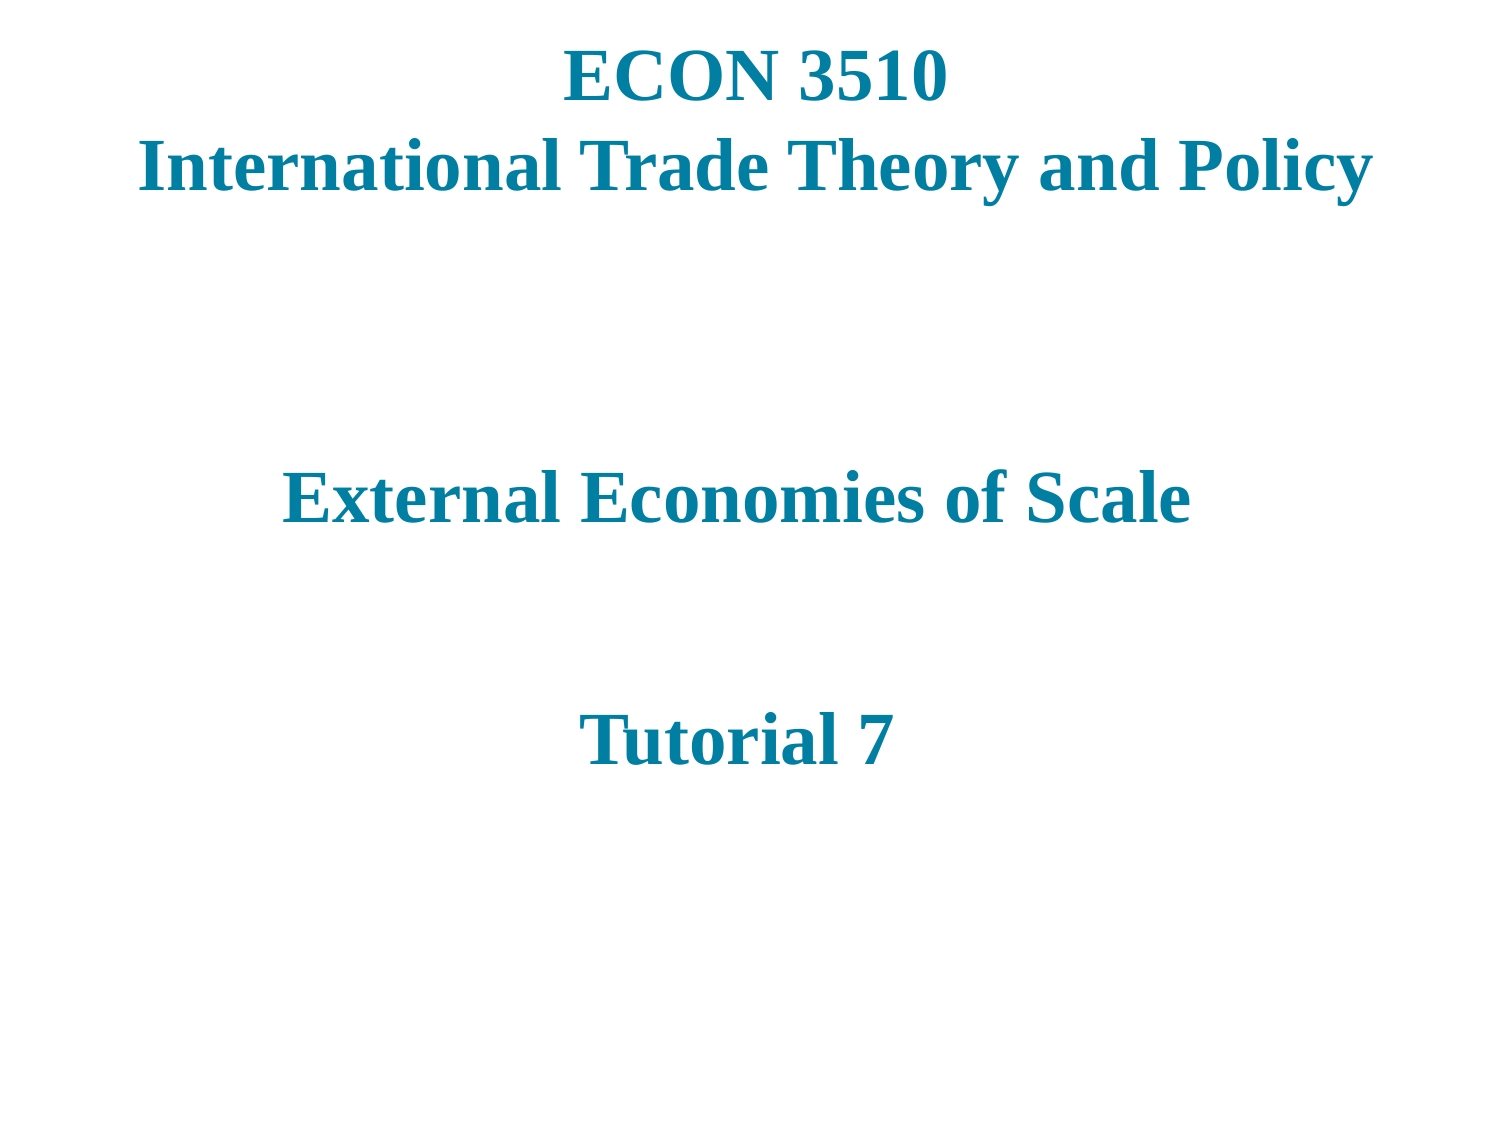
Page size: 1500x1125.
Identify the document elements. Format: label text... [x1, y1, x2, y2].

list External Economies of Scale Tutorial 7 [150, 324, 1325, 988]
title ECON 3510 International Trade Theory and Policy [75, 37, 1438, 206]
